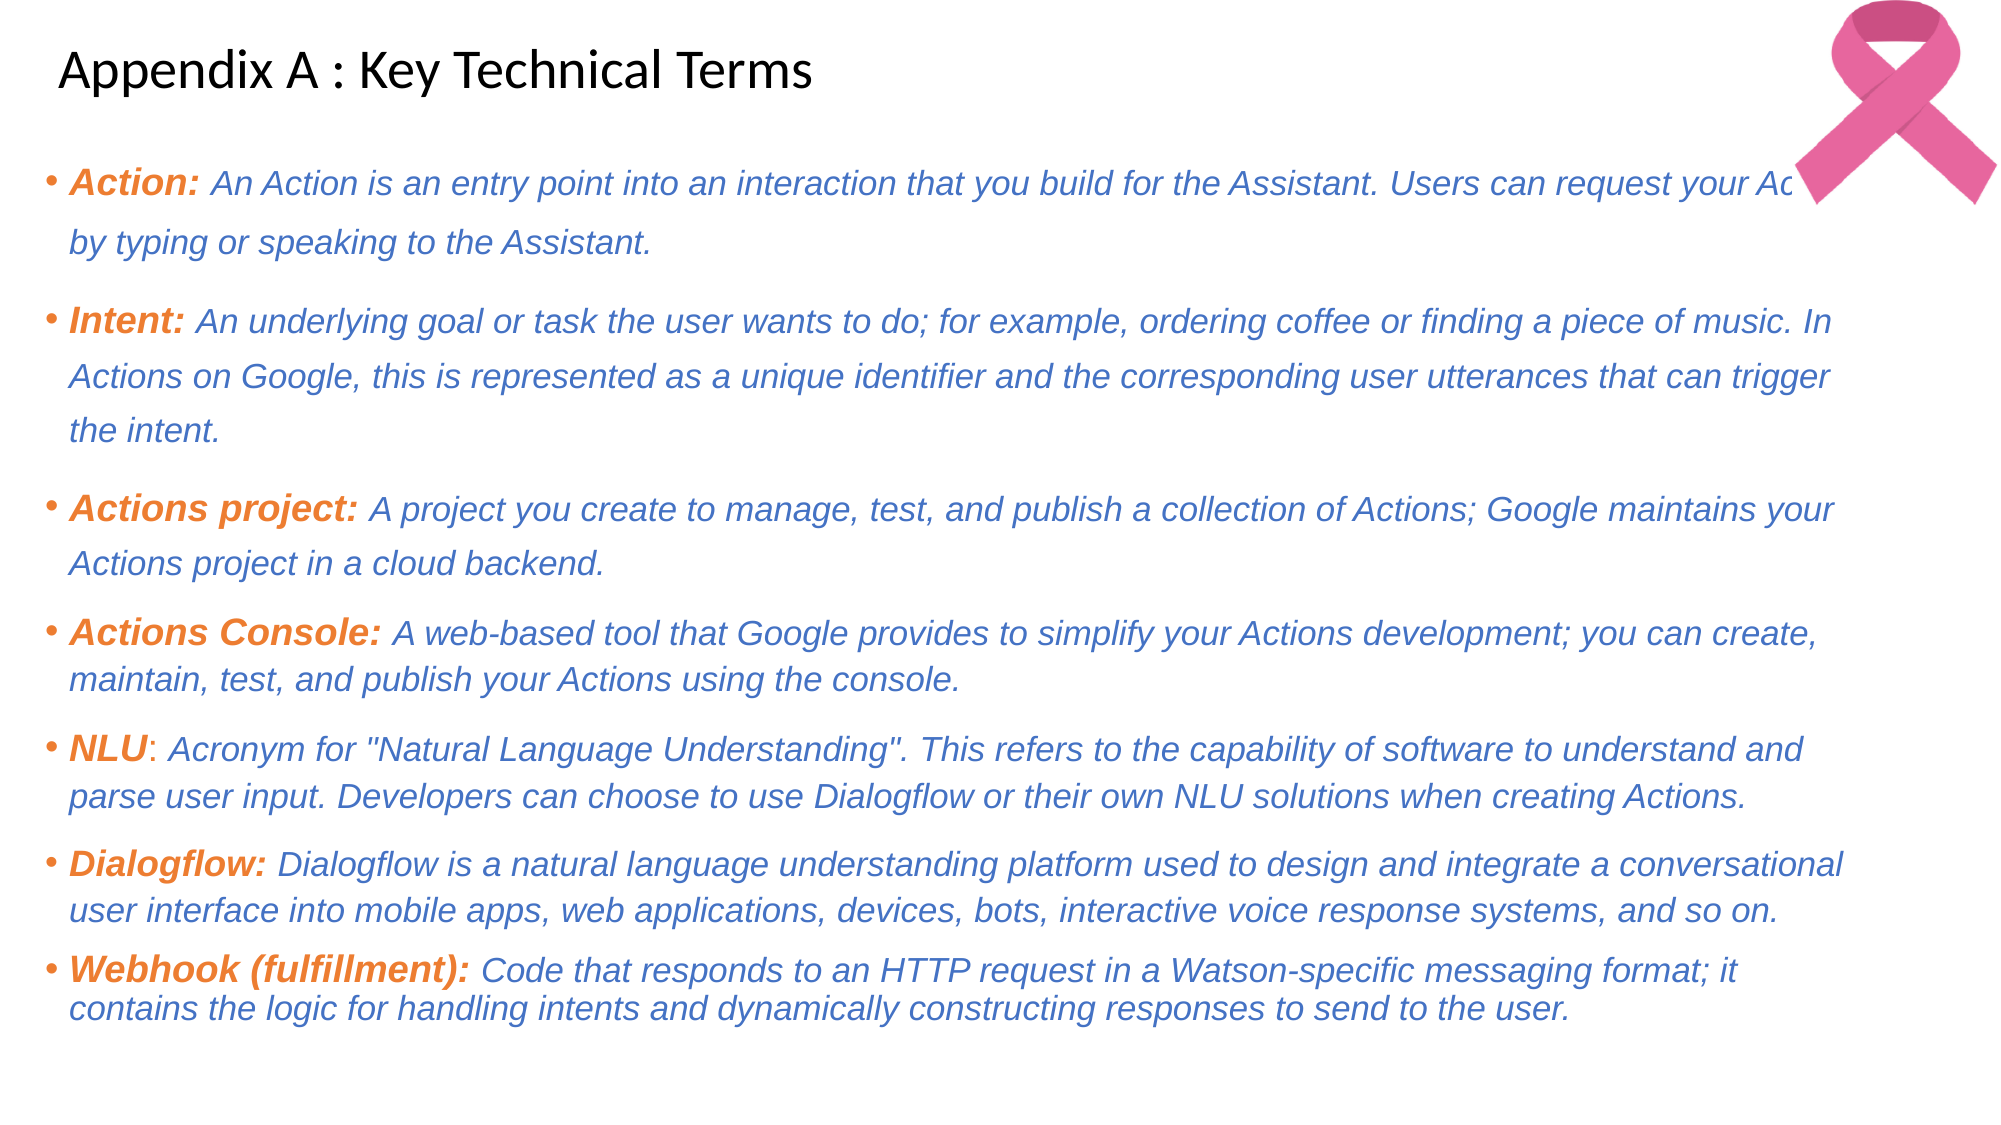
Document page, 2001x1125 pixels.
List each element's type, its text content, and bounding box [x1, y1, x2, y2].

title Appendix A : Key Technical Terms [43, 32, 1792, 131]
list Action: An Action is an entry point into an interaction that you build for the Assistant. Users can request your Action by typing or speaking to the Assistant. Intent: An underlying goal or task the user wants to do; for example, ordering coffee or finding a piece of music. In Actions on Google, this is represented as a unique identifier and the corresponding user utterances that can trigger the intent. Actions project: A project you create to manage, test, and publish a collection of Actions; Google maintains your Actions project in a cloud backend. Actions Console: A web-based tool that Google provides to simplify your Actions development; you can create, maintain, test, and publish your Actions using the console. NLU: Acronym for "Natural Language Understanding". This refers to the capability of software to understand and parse user input. Developers can choose to use Dialogflow or their own NLU solutions when creating Actions. Dialogflow: Dialogflow is a natural language understanding platform used to design and integrate a conversational user interface into mobile apps, web applications, devices, bots, interactive voice response systems, and so on. Webhook (fulfillment): Code that responds to an HTTP request in a Watson-specific messaging format; it contains the logic for handling intents and dynamically constructing responses to send to the user. [30, 131, 1873, 1070]
picture [1792, 0, 2000, 207]
